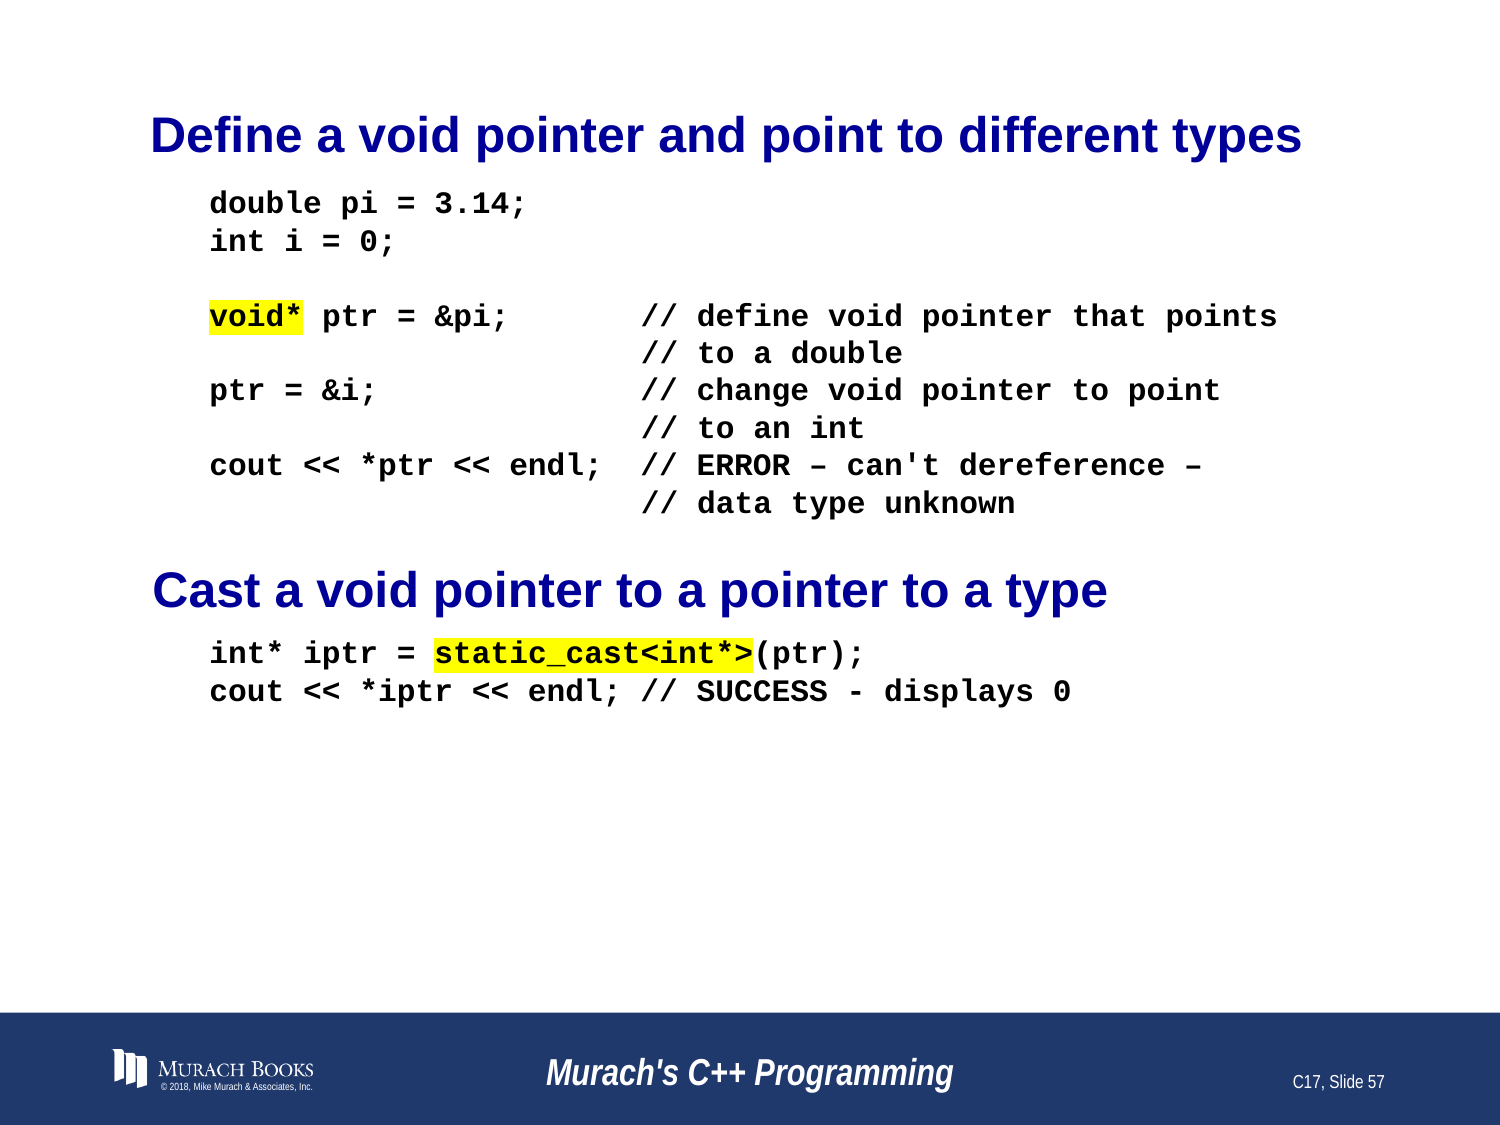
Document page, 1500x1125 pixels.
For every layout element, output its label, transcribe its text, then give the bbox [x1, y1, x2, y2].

list Cast a void pointer to a pointer to a type [137, 550, 1350, 614]
slide_number Murach's C++ Programming [463, 1025, 1050, 1100]
list double pi = 3.14; int i = 0; void* ptr = &pi; // define void pointer that points // to a double ptr = &i; // change void pointer to point // to an int cout << *ptr << endl; // ERROR – can't dereference – // data type unknown [137, 174, 1350, 525]
slide_number C17, Slide 57 [1087, 1025, 1400, 1100]
list int* iptr = static_cast<int*>(ptr); cout << *iptr << endl; // SUCCESS - displays 0 [137, 624, 1350, 962]
title Define a void pointer and point to different types [150, 102, 1350, 164]
footer © 2018, Mike Murach & Associates, Inc. [12, 1025, 463, 1100]
